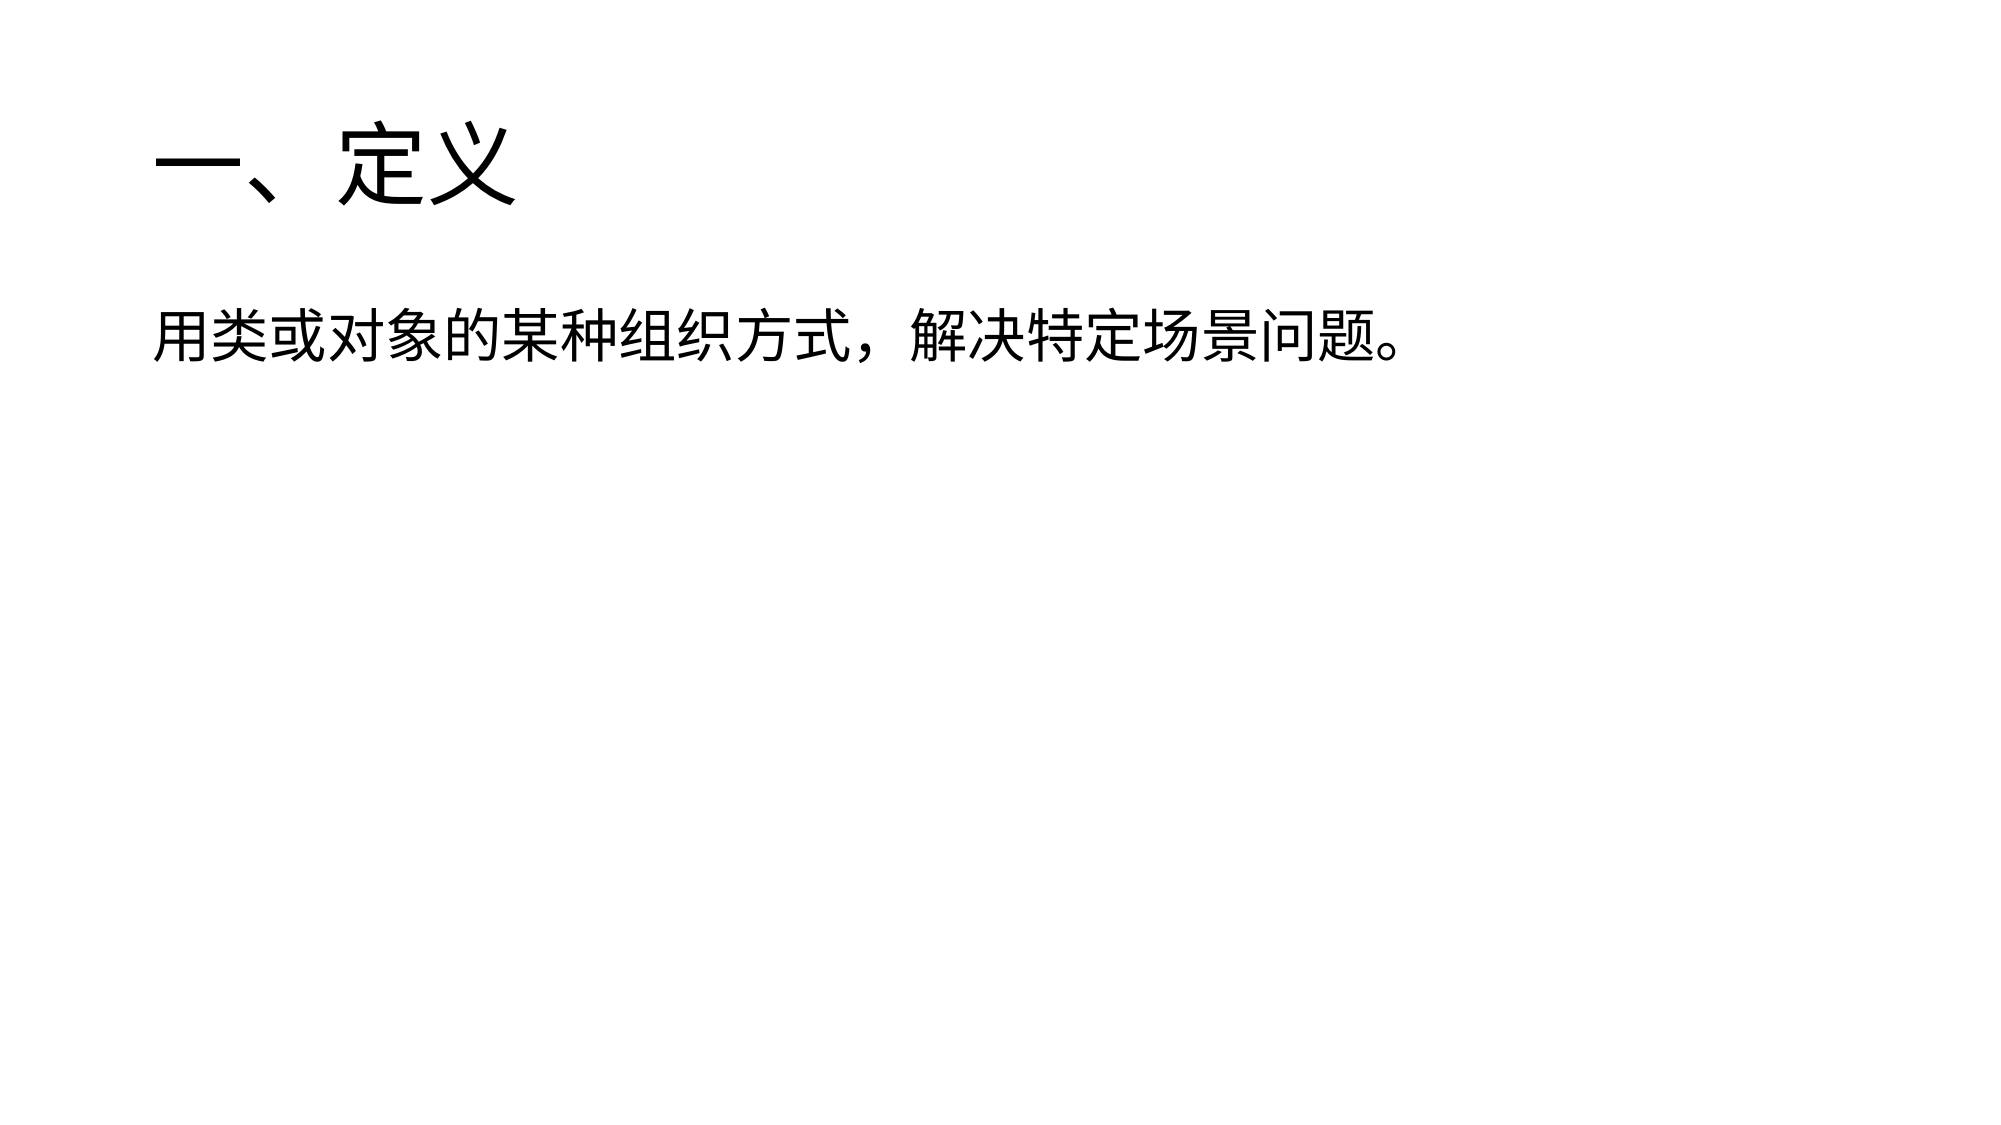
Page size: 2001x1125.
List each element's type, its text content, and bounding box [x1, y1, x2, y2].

title 一、定义 [137, 59, 1863, 278]
list 用类或对象的某种组织方式，解决特定场景问题。 [137, 299, 1863, 1014]
